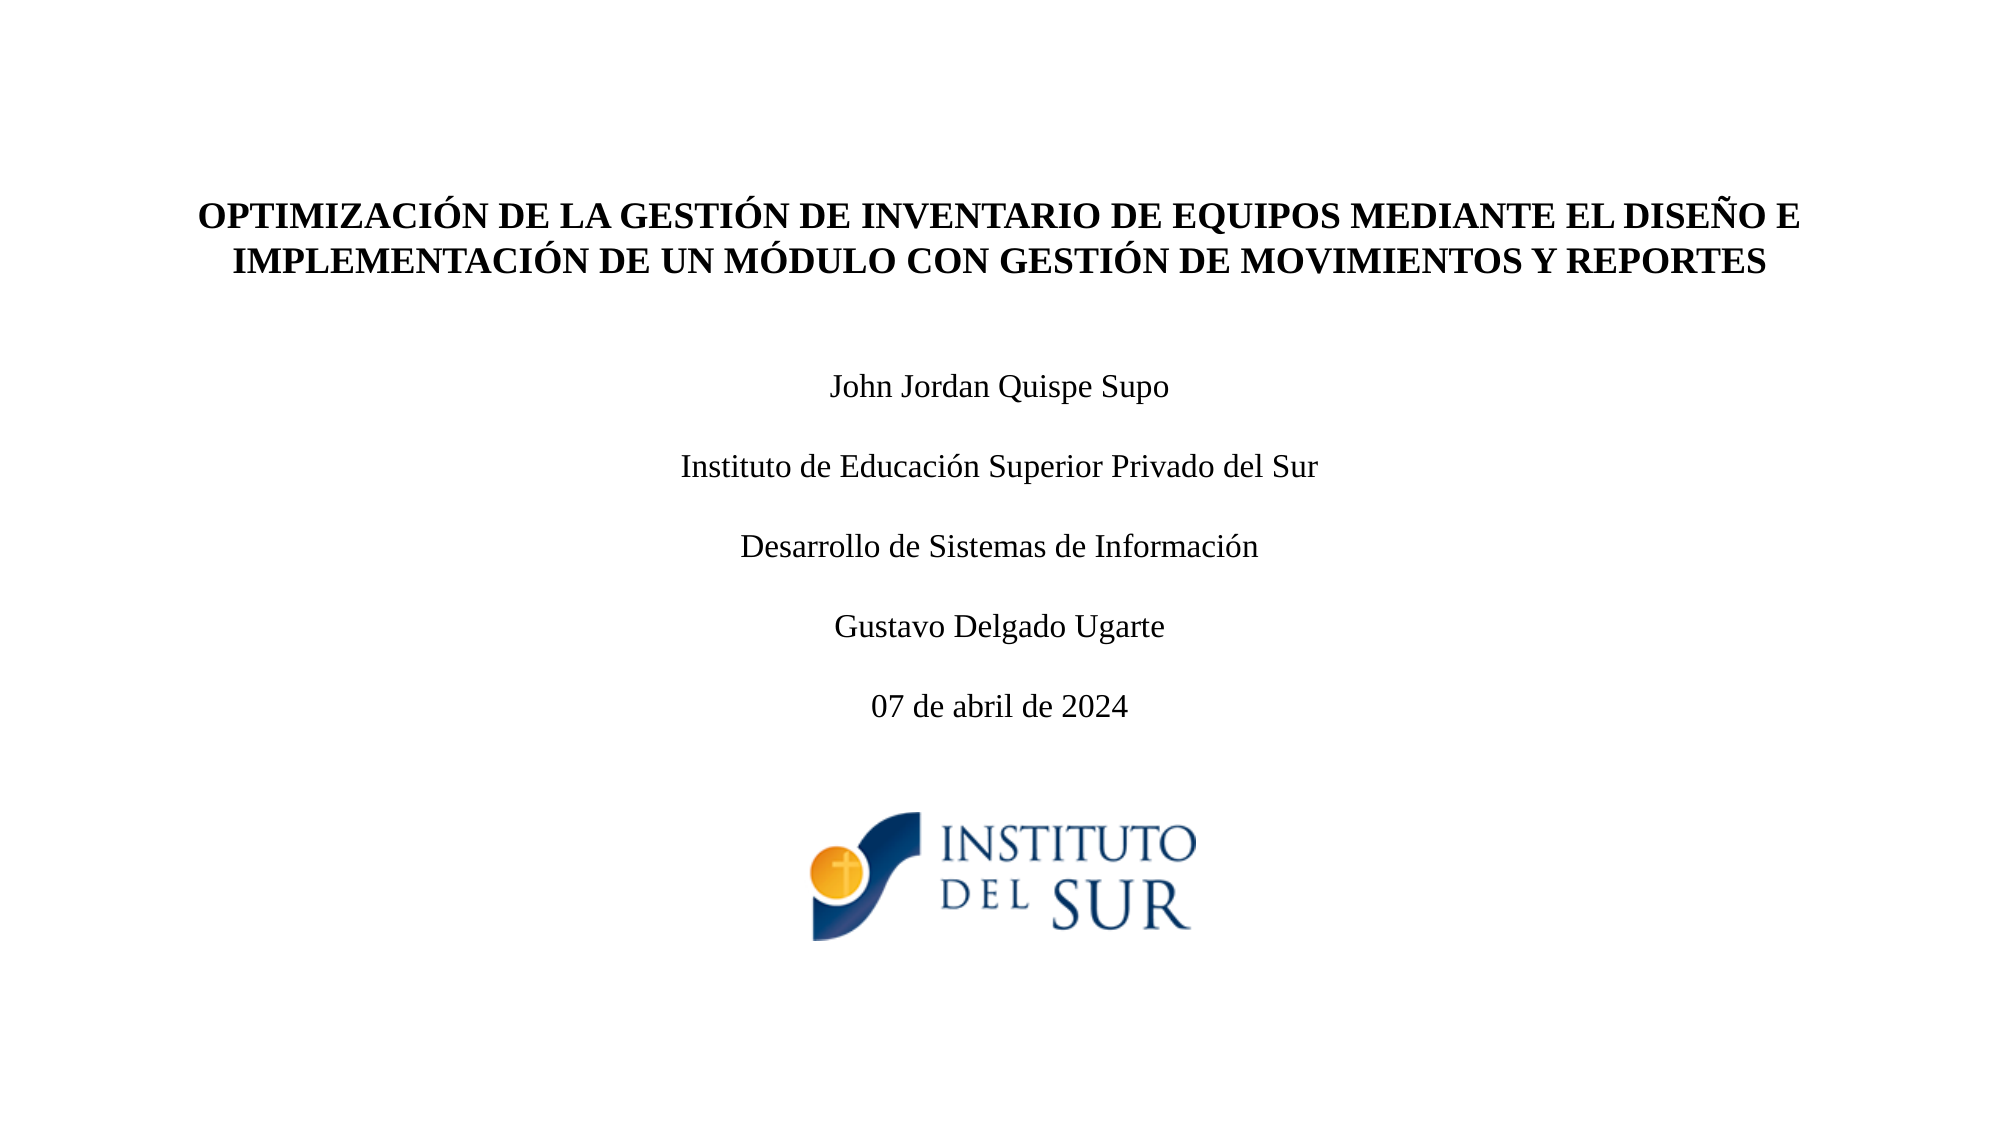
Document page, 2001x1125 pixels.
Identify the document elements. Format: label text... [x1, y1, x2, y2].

text_box OPTIMIZACIÓN DE LA GESTIÓN DE INVENTARIO DE EQUIPOS MEDIANTE EL DISEÑO E IMPLEMENTACIÓN DE UN MÓDULO CON GESTIÓN DE MOVIMIENTOS Y REPORTES [143, 183, 1856, 289]
picture [804, 812, 1196, 942]
text_box John Jordan Quispe Supo Instituto de Educación Superior Privado del Sur Desarrollo de Sistemas de Información Gustavo Delgado Ugarte 07 de abril de 2024 [665, 356, 1334, 731]
